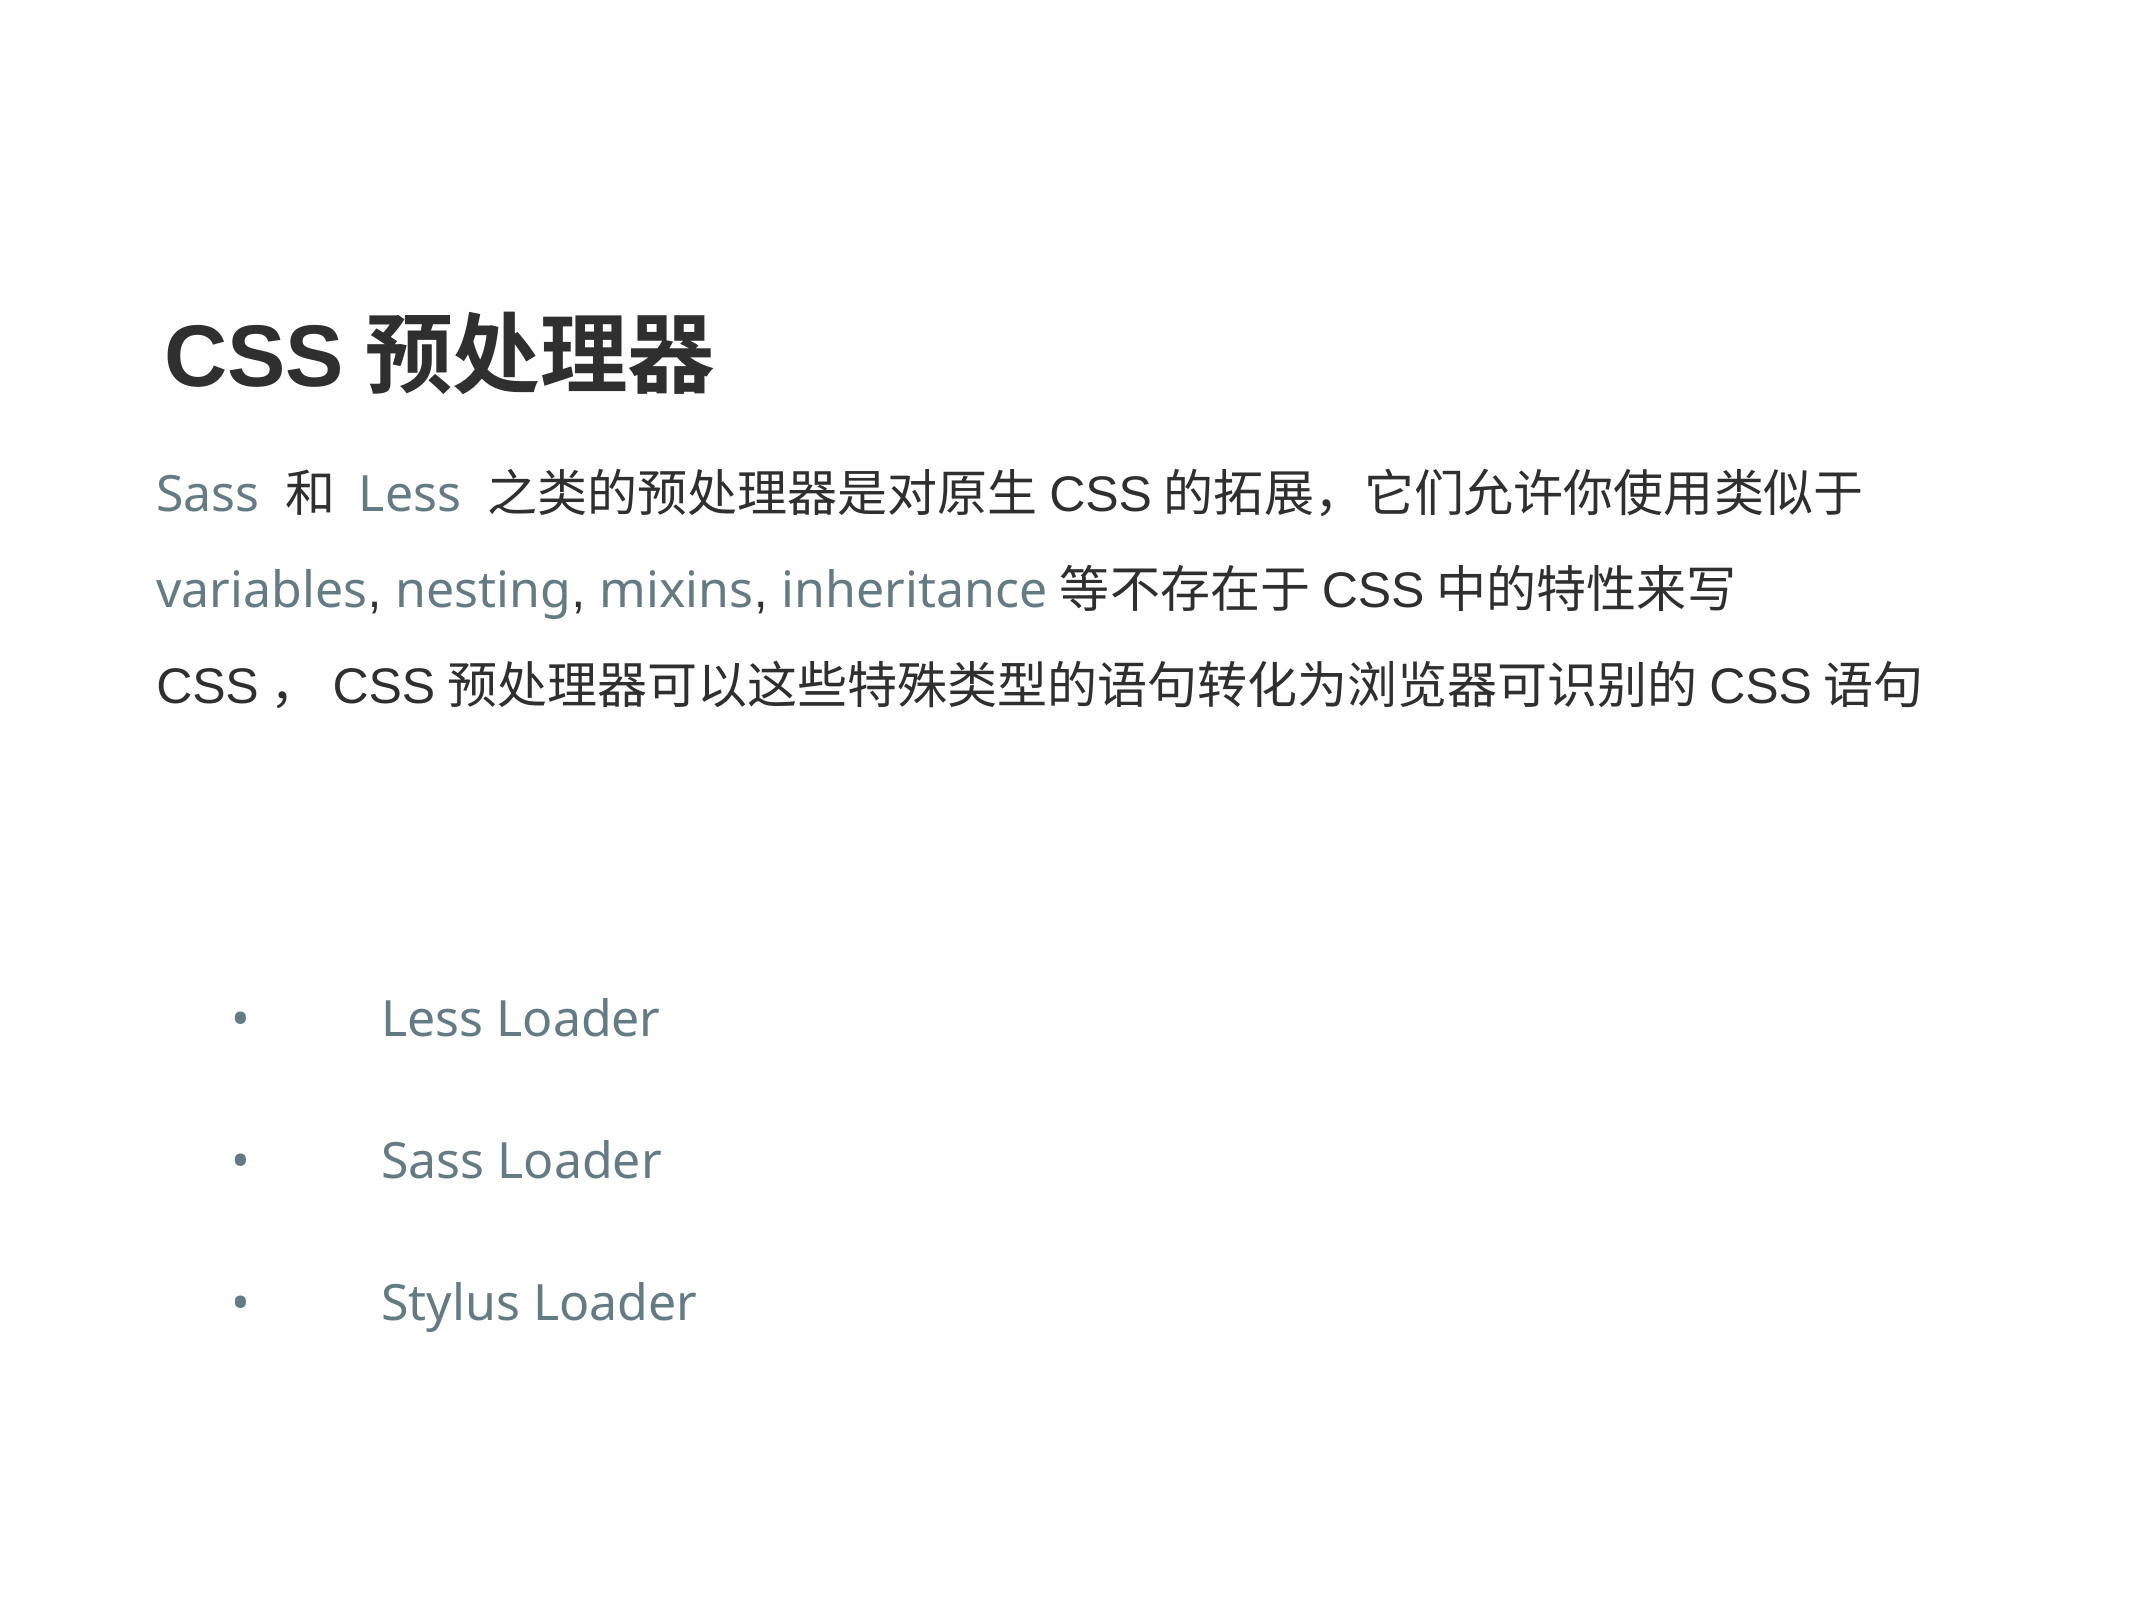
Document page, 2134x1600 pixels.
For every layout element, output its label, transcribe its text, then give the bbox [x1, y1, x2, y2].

list Sass 和 Less 之类的预处理器是对原生CSS的拓展，它们允许你使用类似于variables, nesting, mixins, inheritance等不存在于CSS中的特性来写CSS，CSS预处理器可以这些特殊类型的语句转化为浏览器可识别的CSS语句 • Less Loader • Sass Loader • Stylus Loader [155, 425, 1978, 1458]
title CSS预处理器 [155, 219, 1978, 398]
